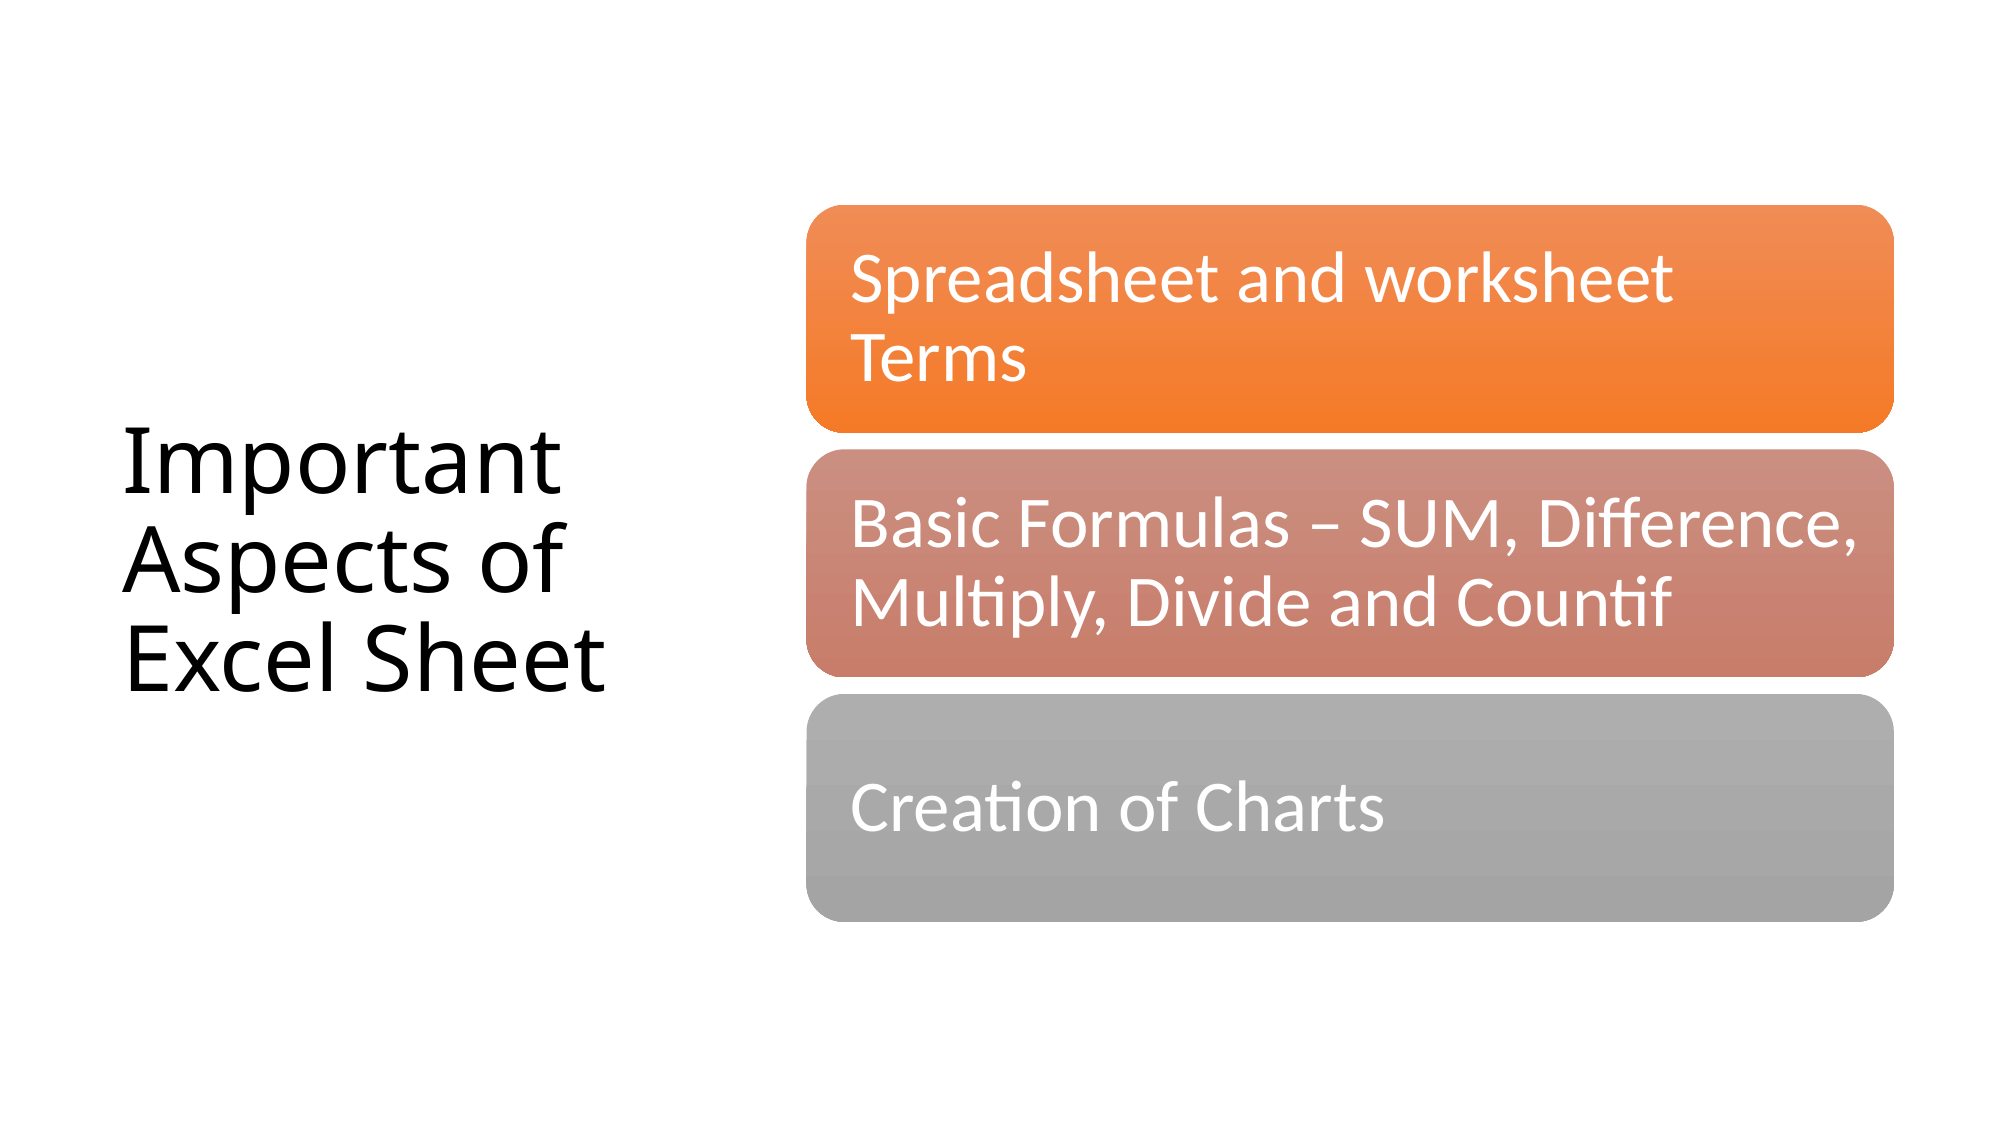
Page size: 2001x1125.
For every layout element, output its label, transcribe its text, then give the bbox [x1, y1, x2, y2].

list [806, 154, 1894, 972]
title Important Aspects of Excel Sheet [107, 226, 689, 899]
